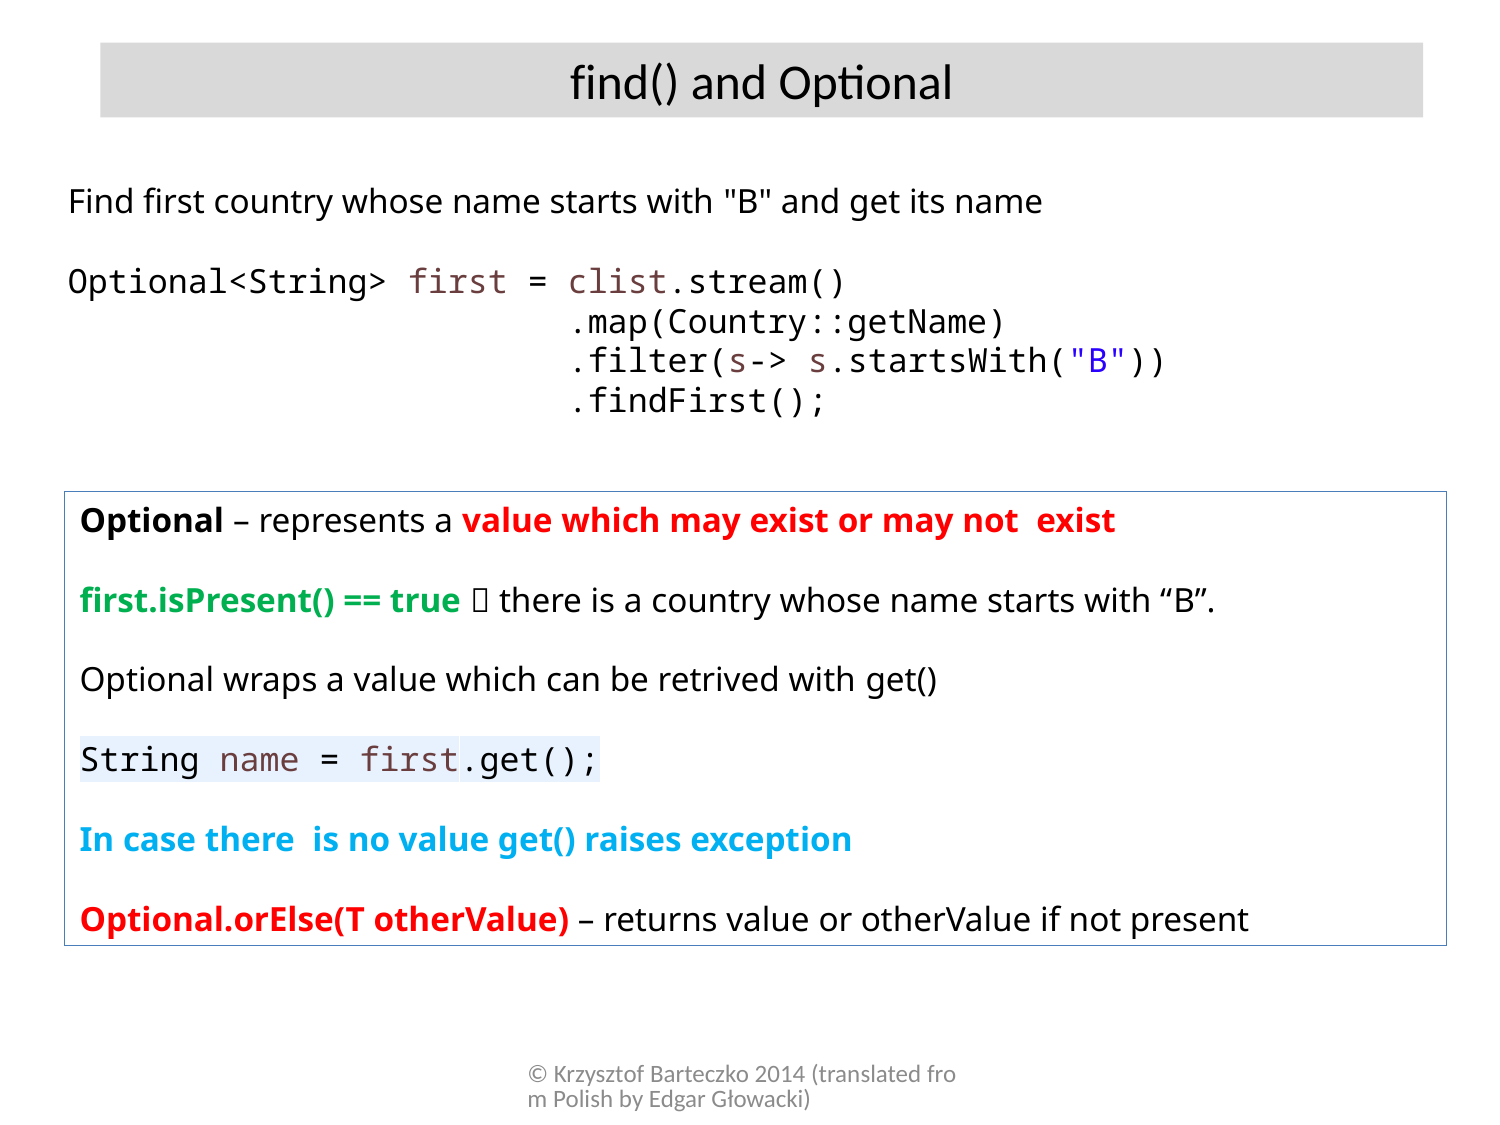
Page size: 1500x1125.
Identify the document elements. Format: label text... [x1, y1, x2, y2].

footer © Krzysztof Barteczko 2014 (translated from Polish by Edgar Głowacki) [512, 1042, 988, 1103]
text_box Find first country whose name starts with "B" and get its name Optional<String> first = clist.stream() .map(Country::getName) .filter(s-> s.startsWith("B")) .findFirst(); [53, 172, 1459, 427]
text_box find() and Optional [100, 42, 1424, 118]
text_box Optional – represents a value which may exist or may not exist first.isPresent() == true  there is a country whose name starts with “B”. Optional wraps a value which can be retrived with get() String name = first.get(); In case there is no value get() raises exception Optional.orElse(T otherValue) – returns value or otherValue if not present [64, 491, 1447, 946]
